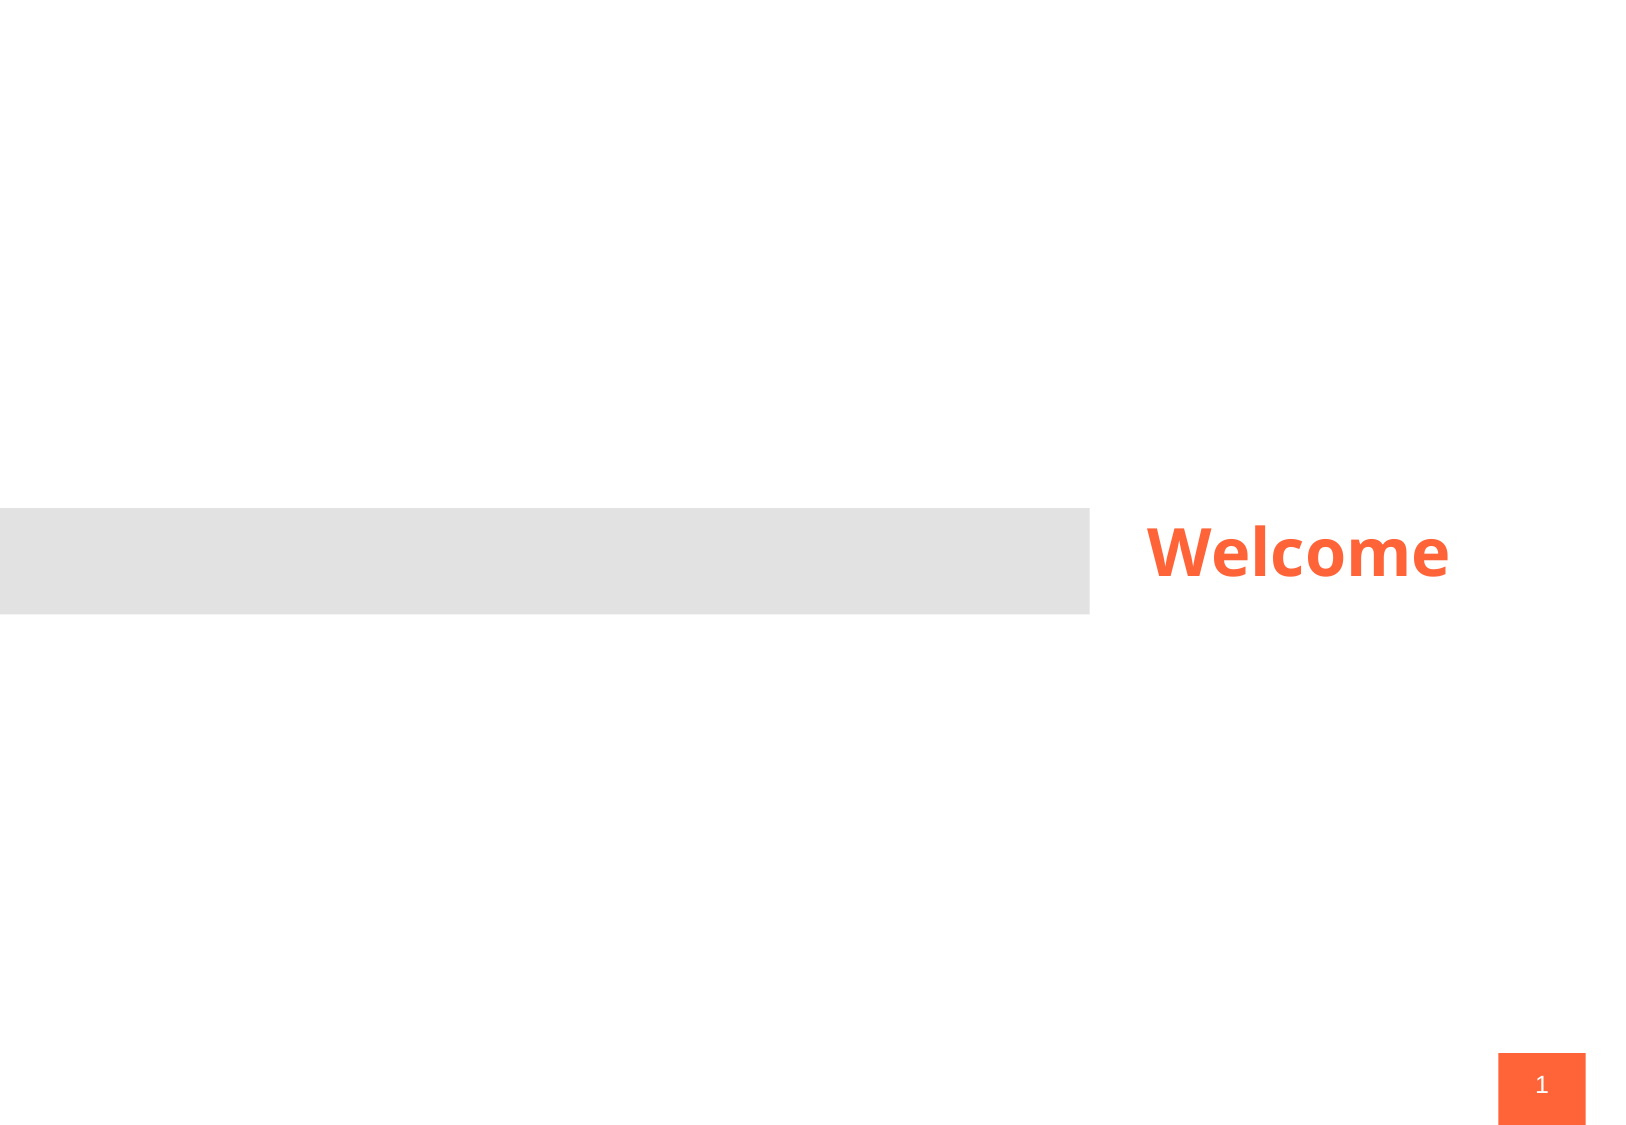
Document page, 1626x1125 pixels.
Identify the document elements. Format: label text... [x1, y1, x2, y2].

text_box Welcome [1133, 502, 1467, 598]
text_box [0, 507, 1091, 616]
